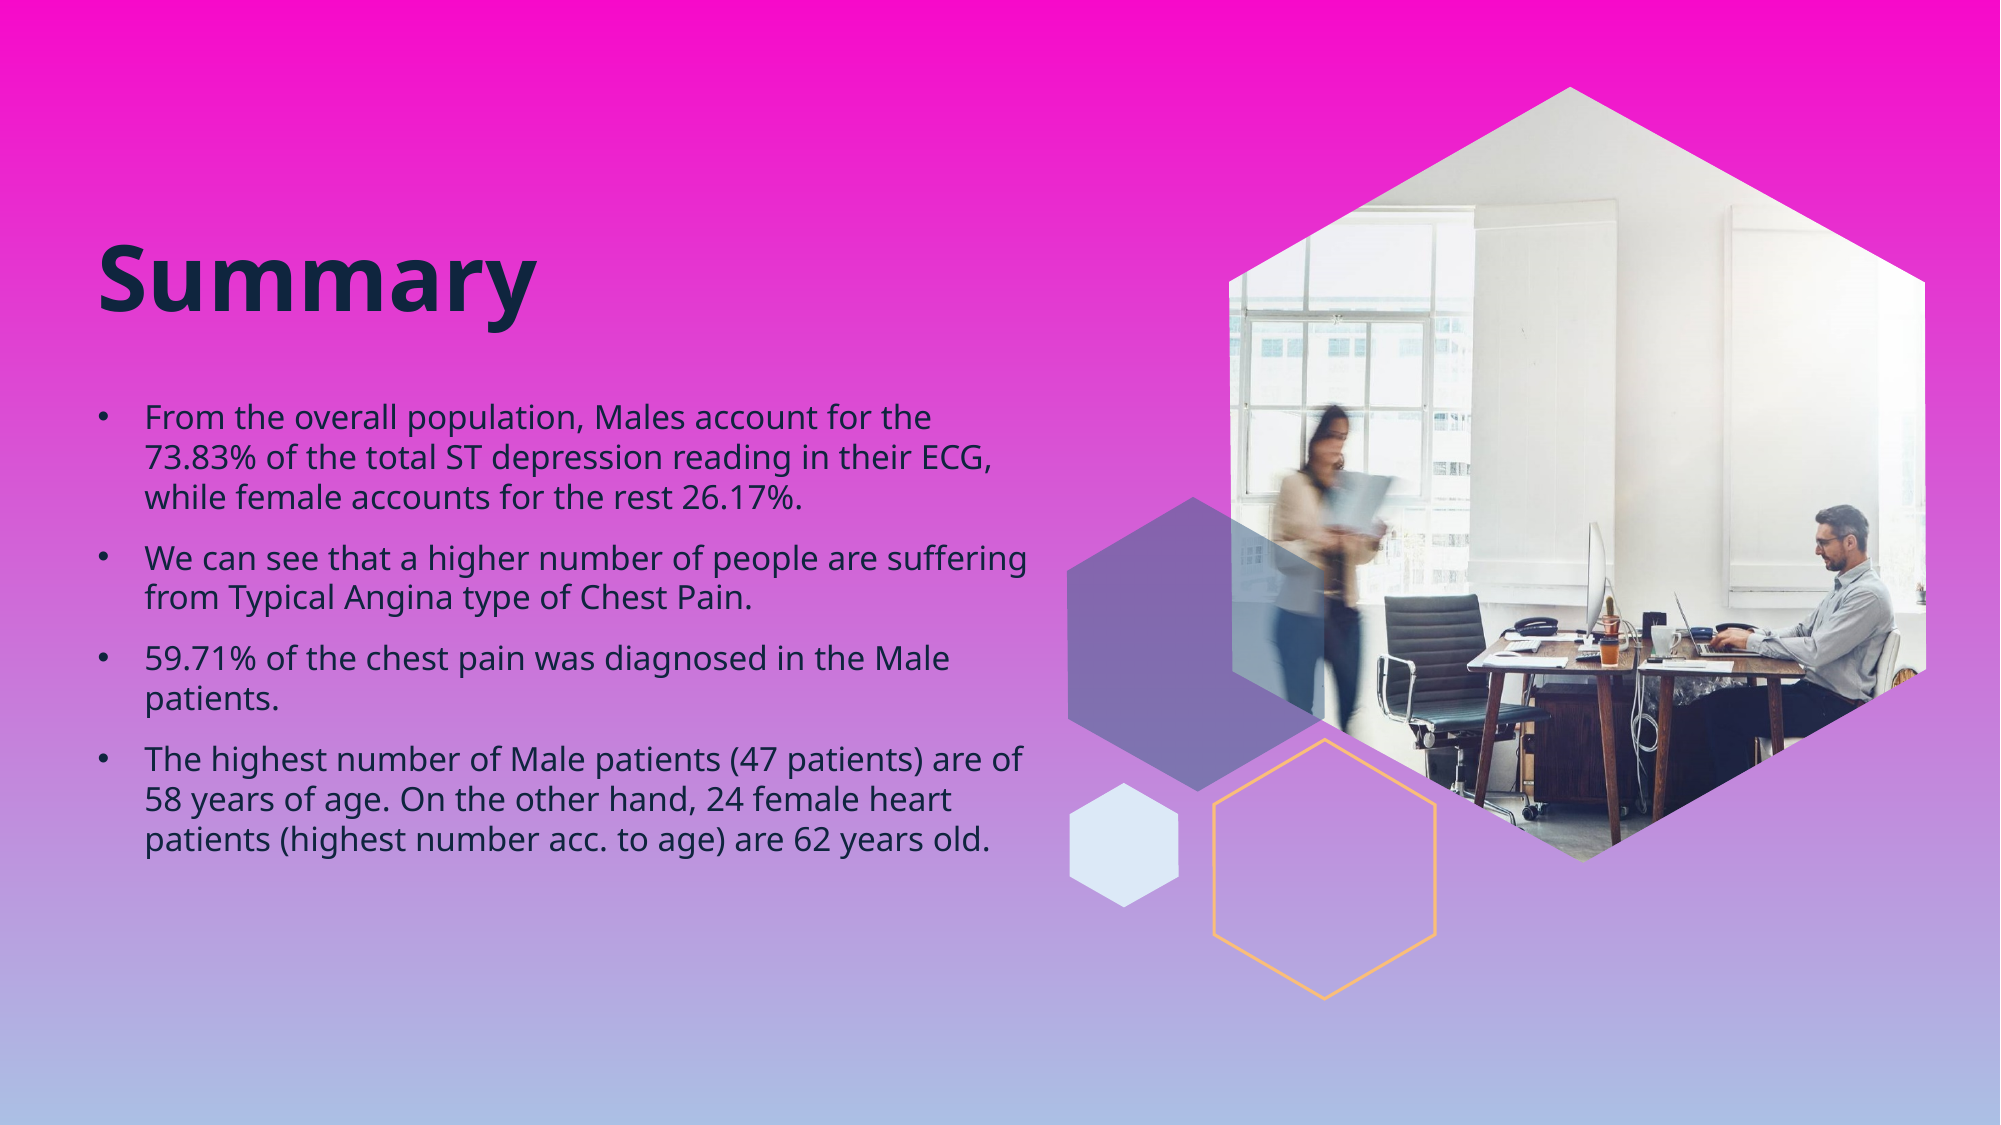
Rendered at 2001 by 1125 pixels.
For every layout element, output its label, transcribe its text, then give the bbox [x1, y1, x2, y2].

picture [1066, 86, 1927, 863]
title Summary [82, 224, 1000, 388]
list From the overall population, Males account for the 73.83% of the total ST depression reading in their ECG, while female accounts for the rest 26.17%. We can see that a higher number of people are suffering from Typical Angina type of Chest Pain. 59.71% of the chest pain was diagnosed in the Male patients. The highest number of Male patients (47 patients) are of 58 years of age. On the other hand, 24 female heart patients (highest number acc. to age) are 62 years old. [82, 388, 1067, 900]
